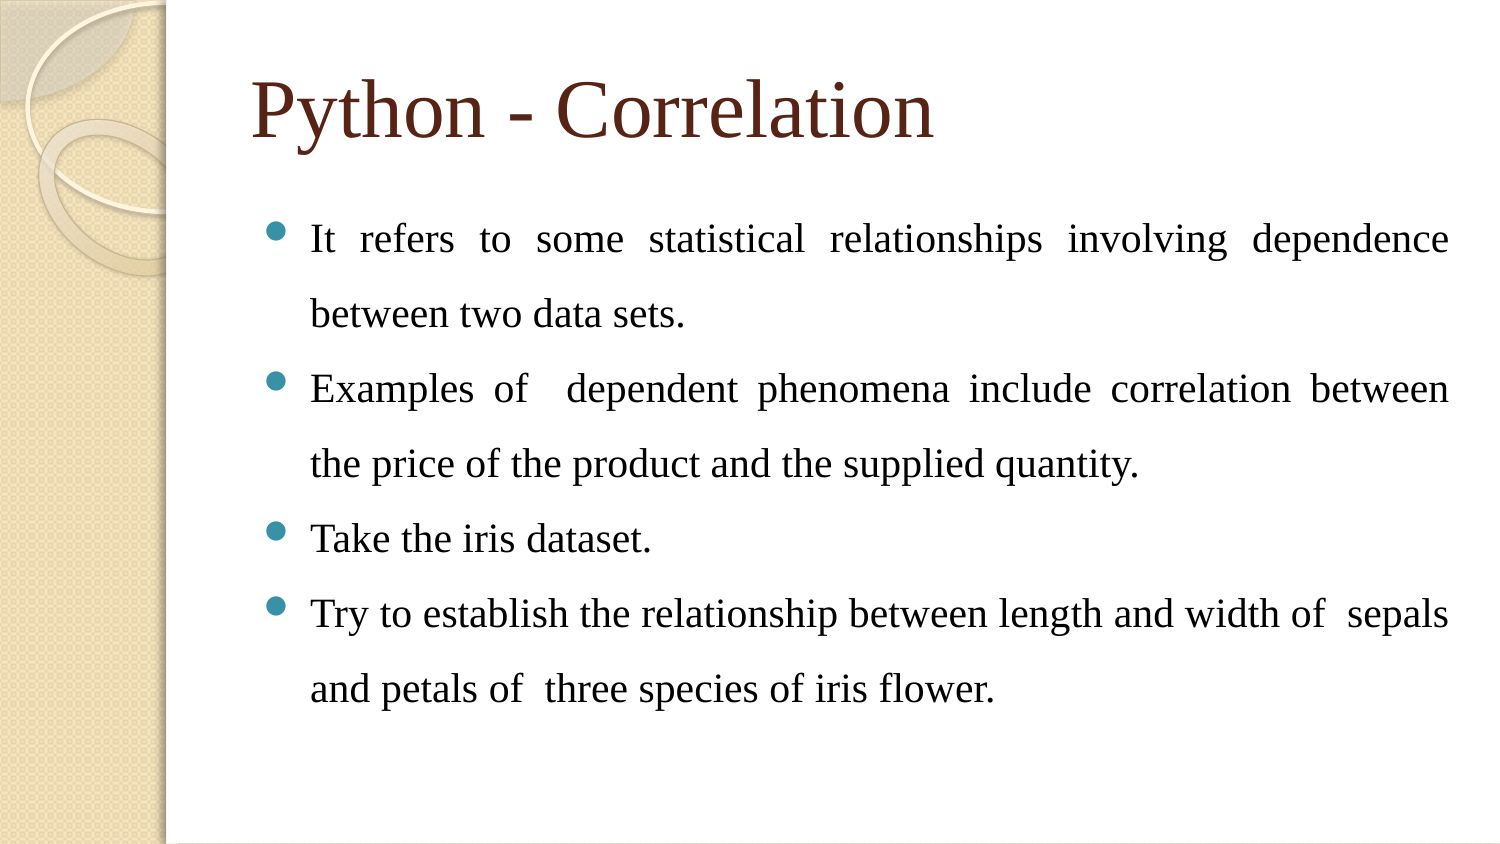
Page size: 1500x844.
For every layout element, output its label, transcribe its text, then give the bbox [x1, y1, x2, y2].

title Python - Correlation [235, 33, 1466, 175]
list It refers to some statistical relationships involving dependence between two data sets. Examples of dependent phenomena include correlation between the price of the product and the supplied quantity. Take the iris dataset. Try to establish the relationship between length and width of sepals and petals of three species of iris flower. [235, 178, 1466, 769]
